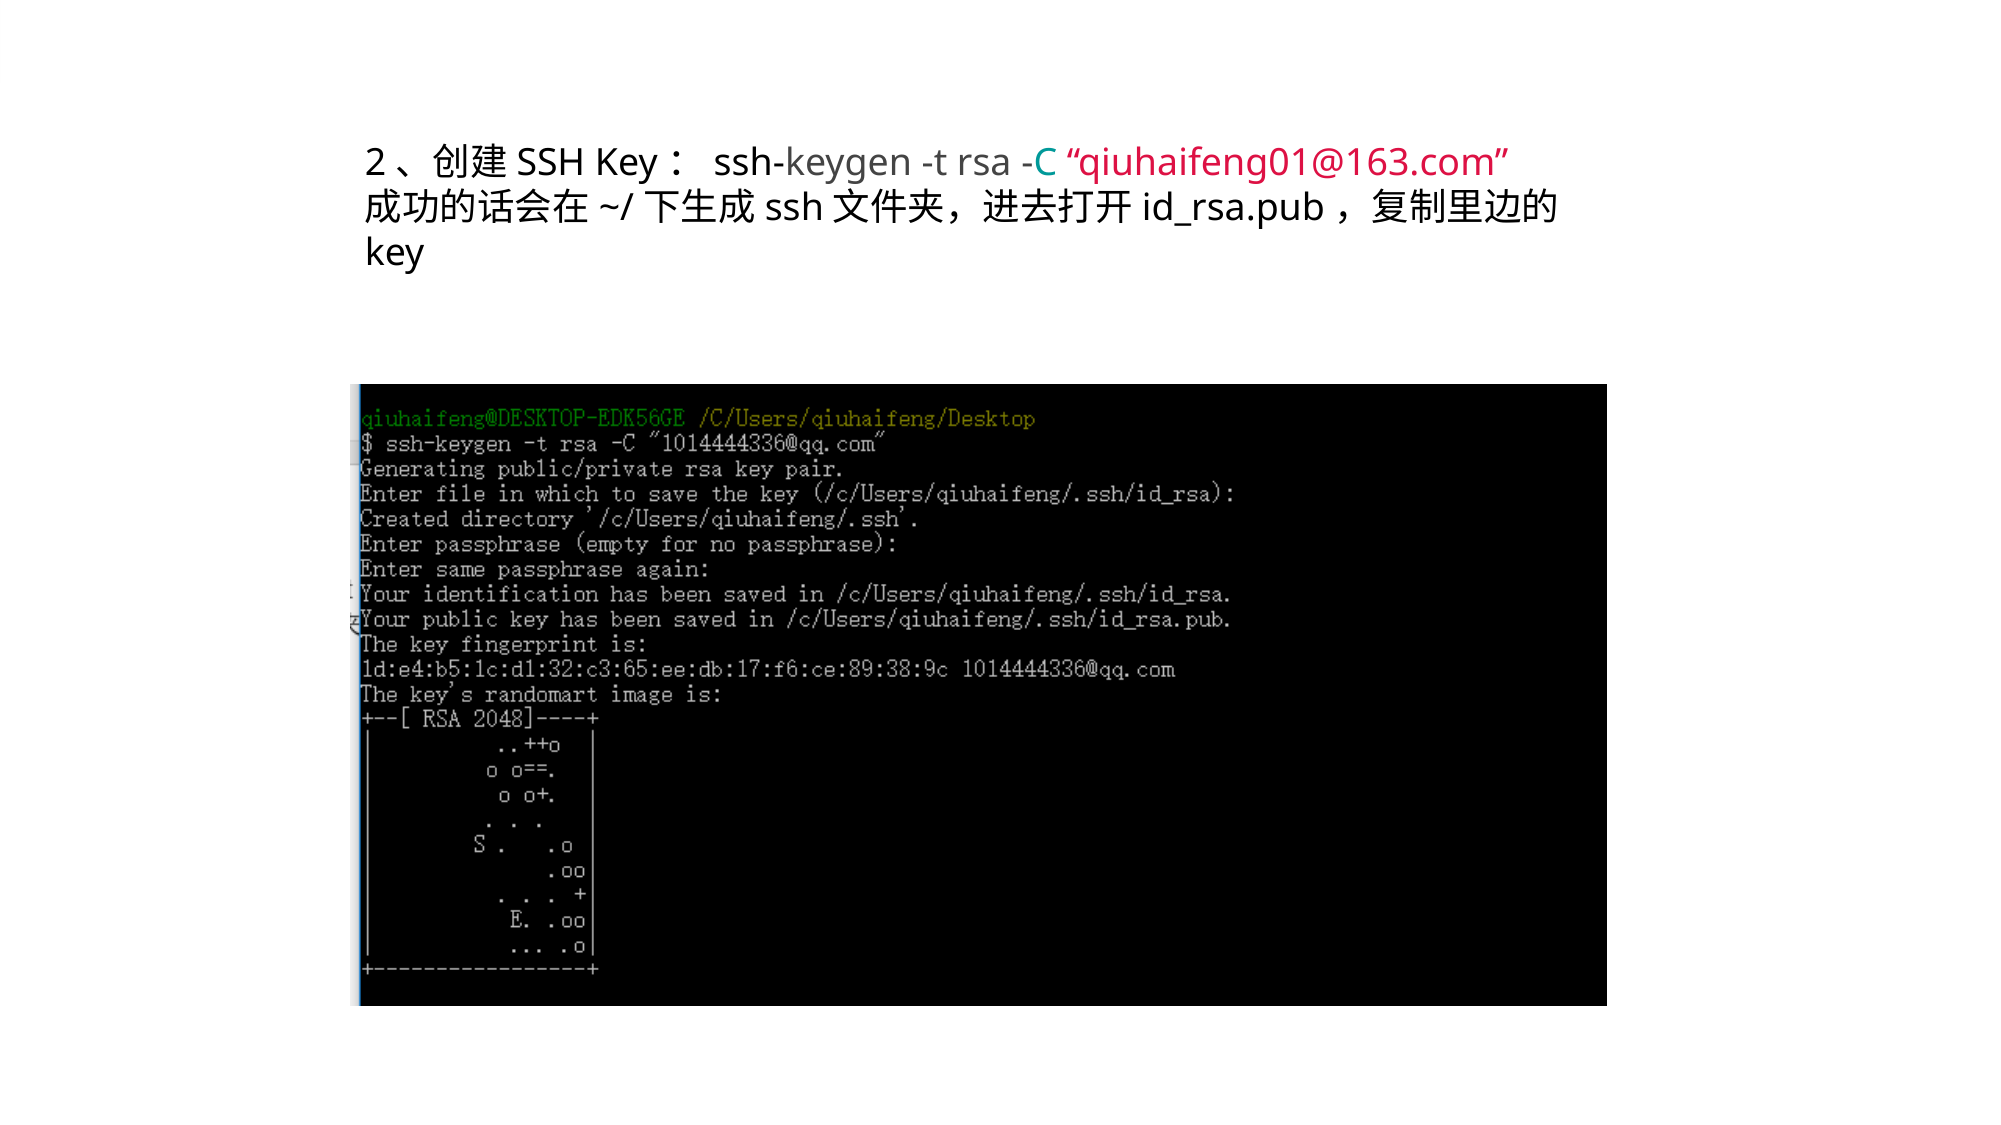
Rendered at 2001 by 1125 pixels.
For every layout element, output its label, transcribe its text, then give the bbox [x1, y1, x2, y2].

picture [349, 384, 1607, 1006]
text_box 2、创建SSH Key：ssh-keygen -t rsa -C “qiuhaifeng01@163.com” 成功的话会在~/下生成ssh文件夹，进去打开id_rsa.pub，复制里边的key [350, 130, 1629, 281]
